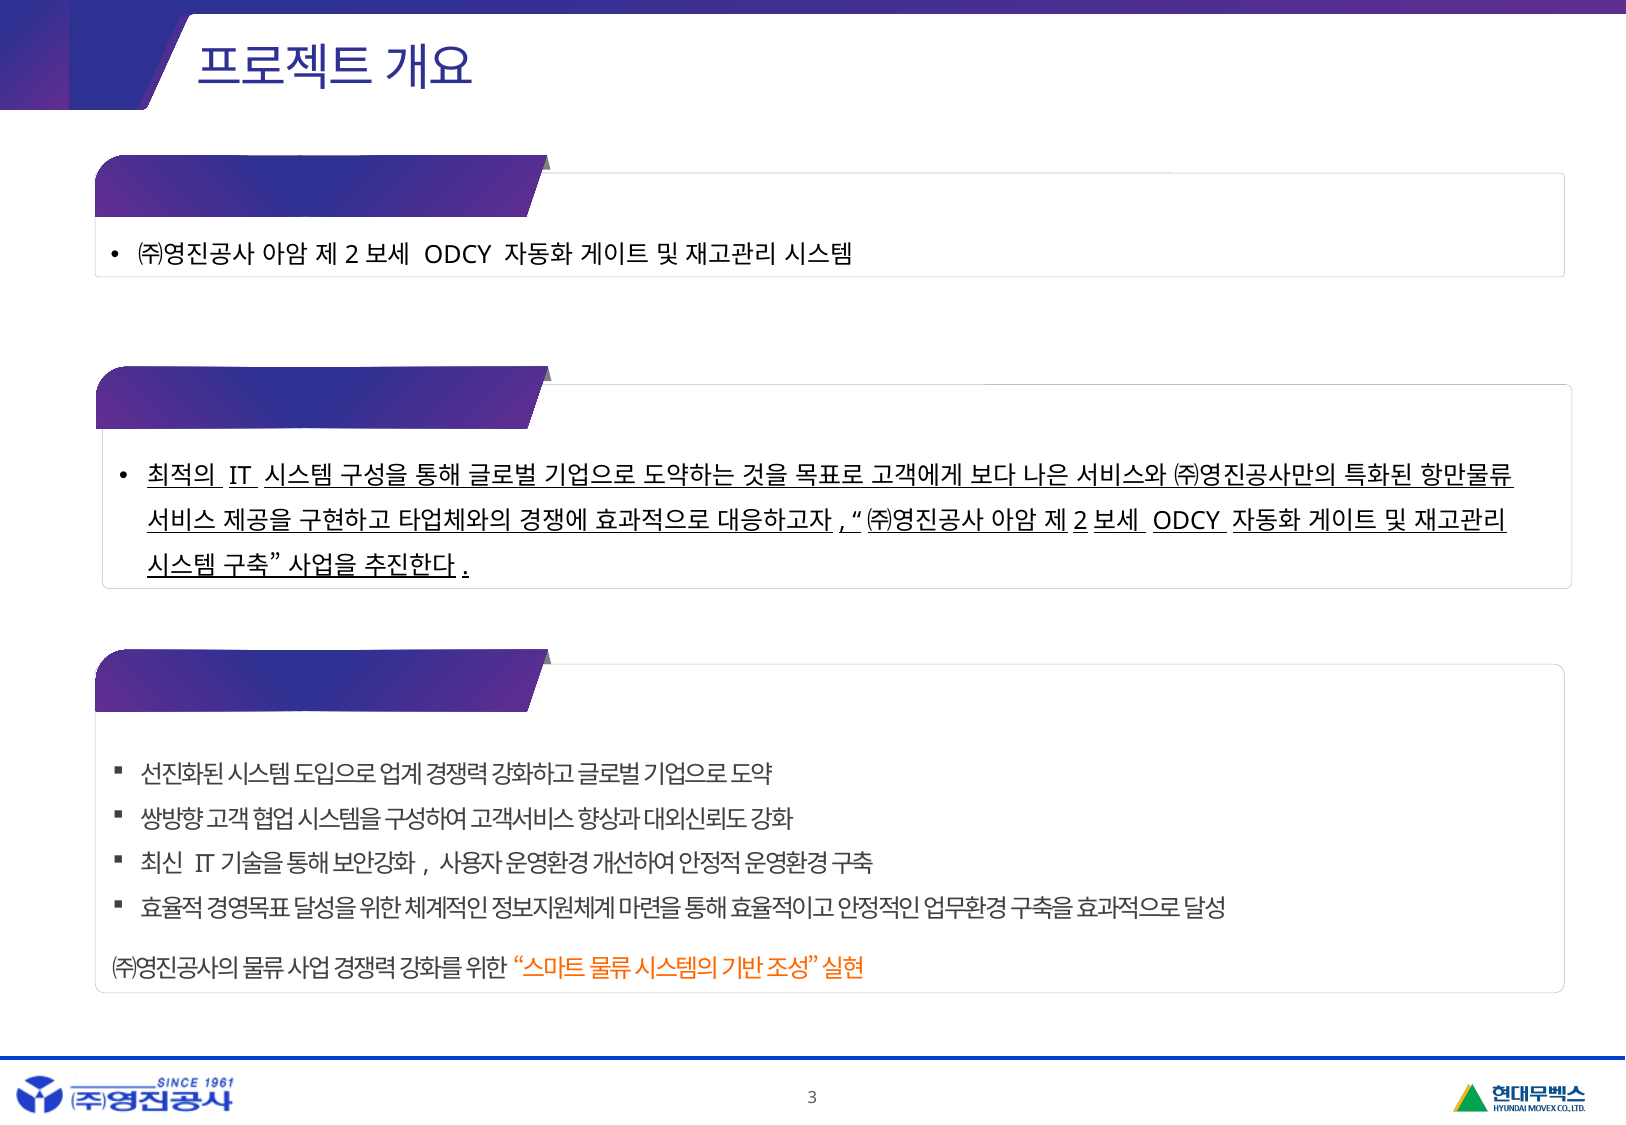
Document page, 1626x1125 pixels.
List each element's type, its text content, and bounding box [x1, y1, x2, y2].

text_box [96, 366, 552, 429]
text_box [95, 649, 552, 712]
list 01 [44, 21, 115, 659]
text_box 최적의 IT 시스템 구성을 통해 글로벌 기업으로 도약하는 것을 목표로 고객에게 보다 나은 서비스와 ㈜영진공사만의 특화된 항만물류 서비스 제공을 구현하고 타업체와의 경쟁에 효과적으로 대응하고자, “㈜영진공사 아암 제2보세 ODCY 자동화 게이트 및 재고관리 시스템 구축” 사업을 추진한다. [101, 383, 1573, 590]
text_box 선진화된 시스템 도입으로 업계 경쟁력 강화하고 글로벌 기업으로 도약 쌍방향 고객 협업 시스템을 구성하여 고객서비스 향상과 대외신뢰도 강화 최신 IT기술을 통해 보안강화, 사용자 운영환경 개선하여 안정적 운영환경 구축 효율적 경영목표 달성을 위한 체계적인 정보지원체계 마련을 통해 효율적이고 안정적인 업무환경 구축을 효과적으로 달성 ㈜영진공사의 물류 사업 경쟁력 강화를 위한 “스마트 물류 시스템의 기반 조성” 실현 [93, 663, 1566, 994]
picture [14, 1071, 236, 1116]
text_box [95, 155, 551, 217]
picture [1453, 1084, 1585, 1112]
list 프로젝트 개요 [196, 35, 545, 96]
text_box ㈜영진공사 아암 제2보세 ODCY 자동화 게이트 및 재고관리 시스템 [115, 171, 1566, 279]
